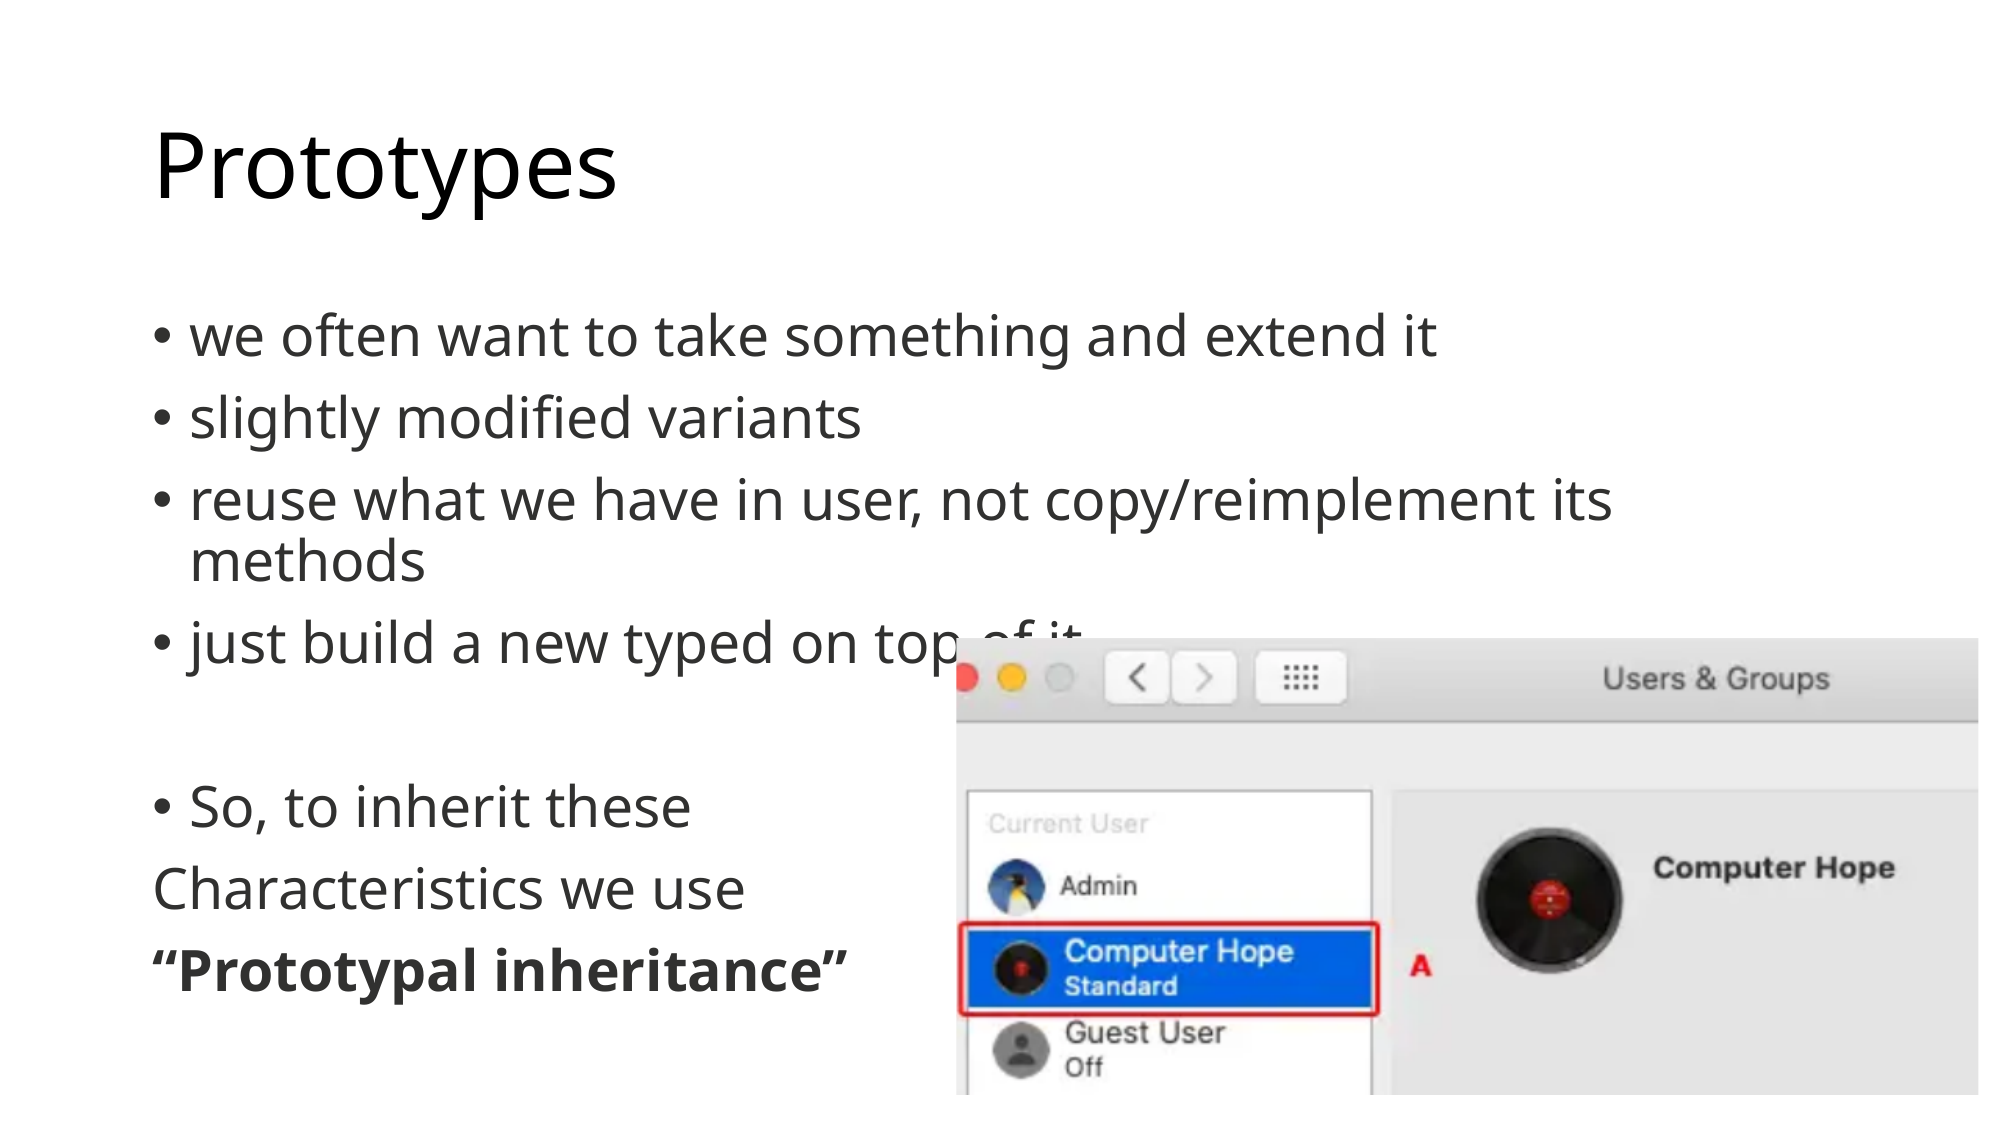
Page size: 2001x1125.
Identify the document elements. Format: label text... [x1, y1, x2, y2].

list we often want to take something and extend it slightly modified variants reuse what we have in user, not copy/reimplement its methods just build a new typed on top of it. So, to inherit these Characteristics we use “Prototypal inheritance” [137, 299, 1863, 1014]
picture [956, 638, 1979, 1095]
title Prototypes [137, 59, 1863, 278]
